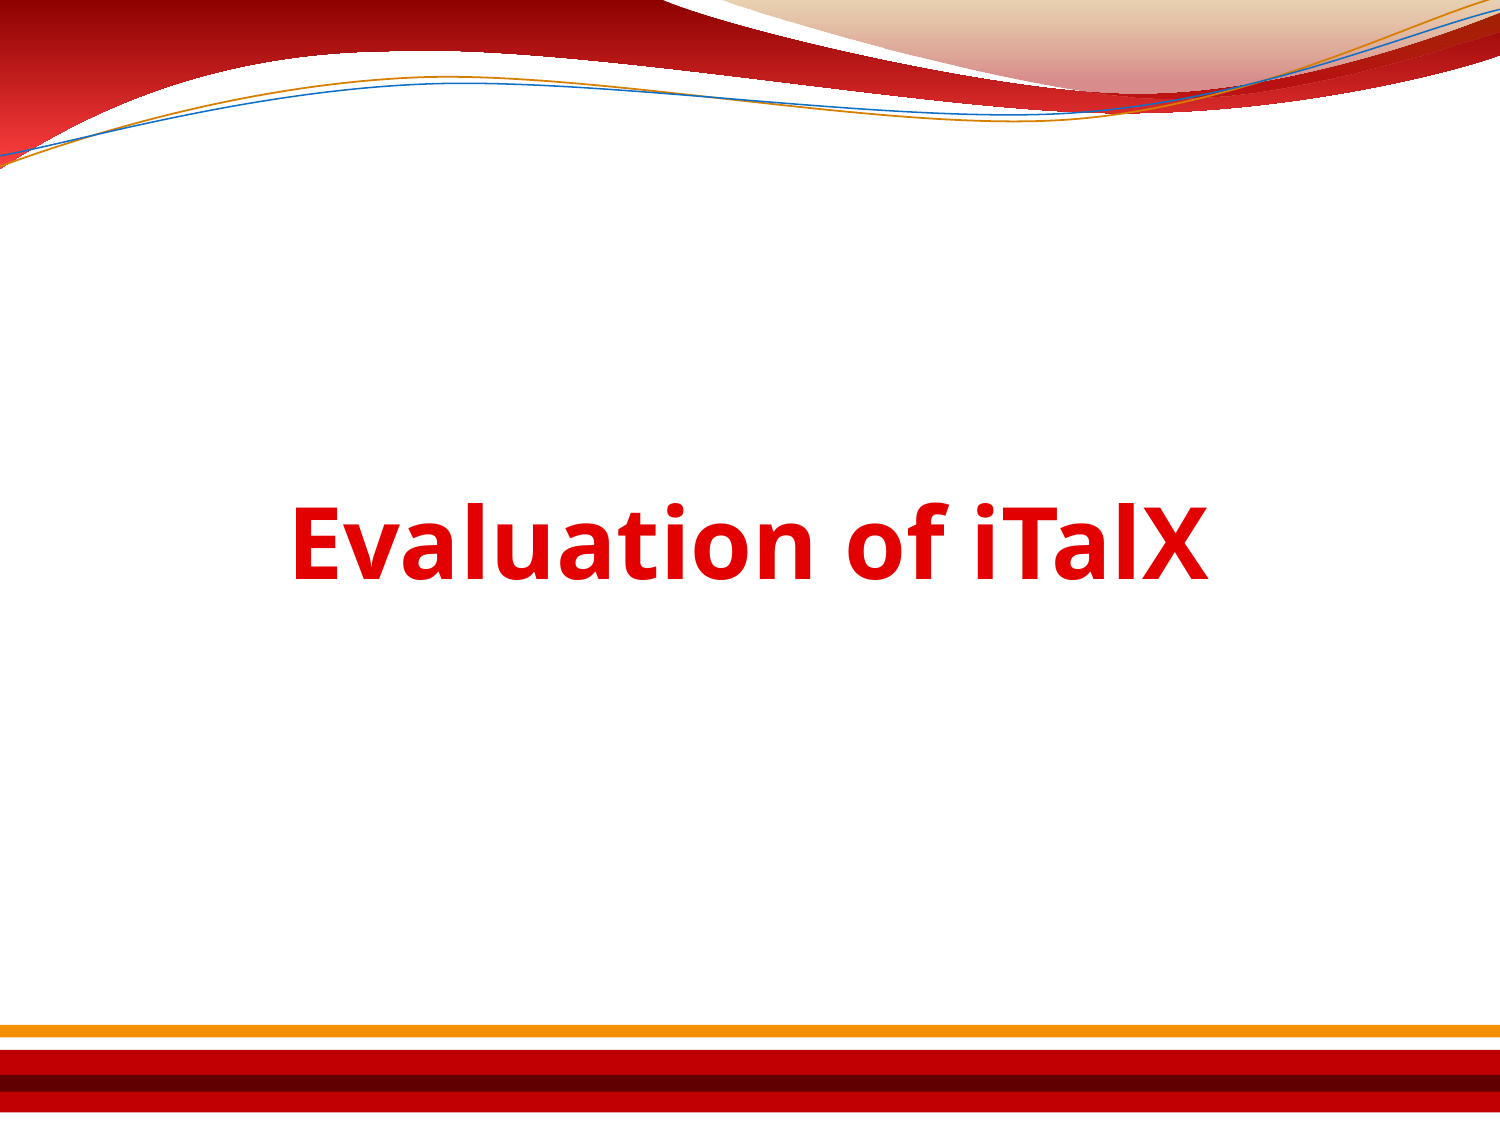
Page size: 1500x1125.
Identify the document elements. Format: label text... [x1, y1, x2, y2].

title Evaluation of iTalX [112, 299, 1388, 600]
